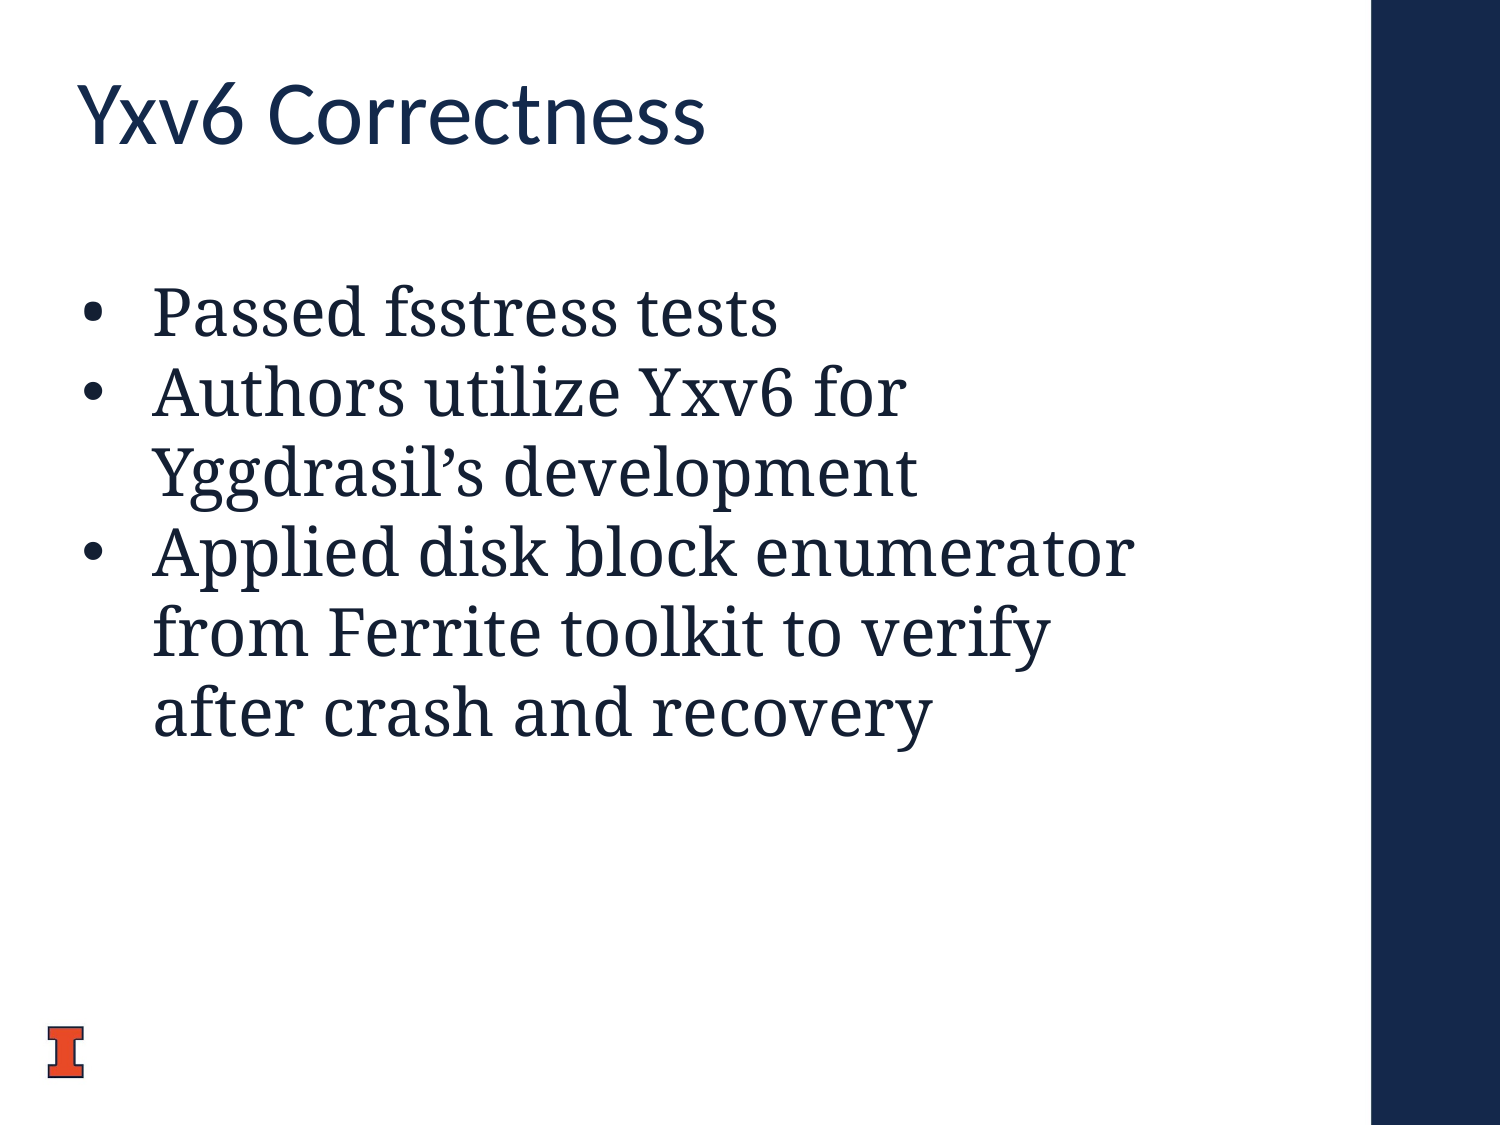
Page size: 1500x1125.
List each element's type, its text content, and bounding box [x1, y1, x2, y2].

list Passed fsstress tests Authors utilize Yxv6 for Yggdrasil’s development Applied disk block enumerator from Ferrite toolkit to verify after crash and recovery [62, 262, 1219, 975]
picture [0, 0, 1500, 1125]
title Yxv6 Correctness [62, 45, 1219, 233]
